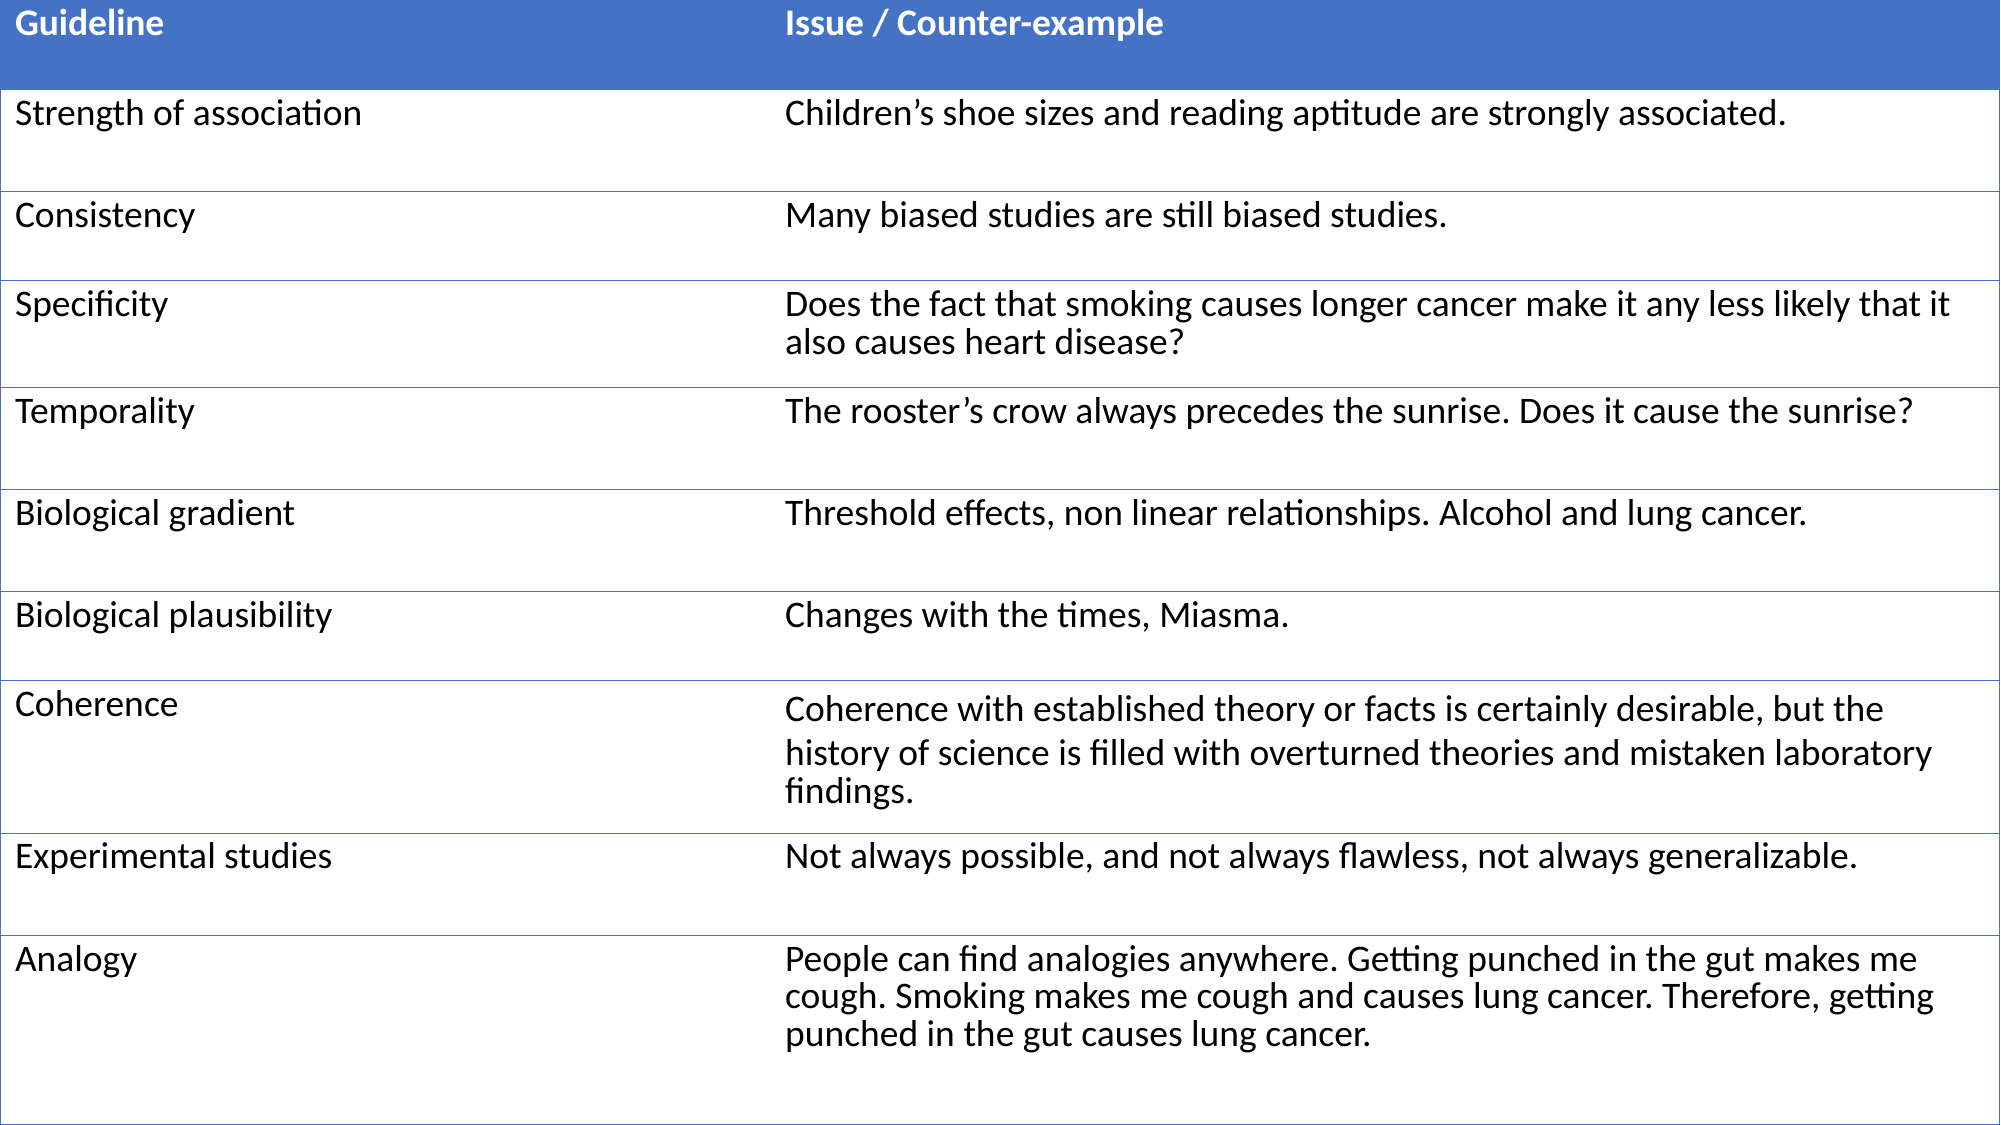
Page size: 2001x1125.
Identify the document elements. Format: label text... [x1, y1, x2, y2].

table_cell Children’s shoe sizes and reading aptitude are strongly associated. [770, 90, 1999, 191]
table_header Guideline [1, 1, 770, 89]
table_cell Biological plausibility [1, 592, 770, 680]
table_cell Biological gradient [1, 490, 770, 591]
table_cell Changes with the times, Miasma. [770, 592, 1999, 680]
table_cell Not always possible, and not always flawless, not always generalizable. [770, 834, 1999, 935]
table_cell Analogy [1, 936, 770, 1124]
table_cell Strength of association [1, 90, 770, 191]
table_cell ﻿Coherence with established theory or facts is certainly desirable, but the history of science is filled with overturned theories and mistaken laboratory findings. [770, 681, 1999, 833]
table_cell Specificity [1, 281, 770, 387]
table_cell The rooster’s crow always precedes the sunrise. Does it cause the sunrise? [770, 388, 1999, 489]
table_cell Coherence [1, 681, 770, 833]
table_cell Many biased studies are still biased studies. [770, 192, 1999, 280]
table_cell Temporality [1, 388, 770, 489]
table_cell Consistency [1, 192, 770, 280]
table_header Issue / Counter-example [770, 1, 1999, 89]
table_cell Experimental studies [1, 834, 770, 935]
table_cell Threshold effects, non linear relationships. Alcohol and lung cancer. [770, 490, 1999, 591]
table_cell Does the fact that smoking causes longer cancer make it any less likely that it also causes heart disease? [770, 281, 1999, 387]
table_cell People can find analogies anywhere. Getting punched in the gut makes me cough. Smoking makes me cough and causes lung cancer. Therefore, getting punched in the gut causes lung cancer. [770, 936, 1999, 1124]
